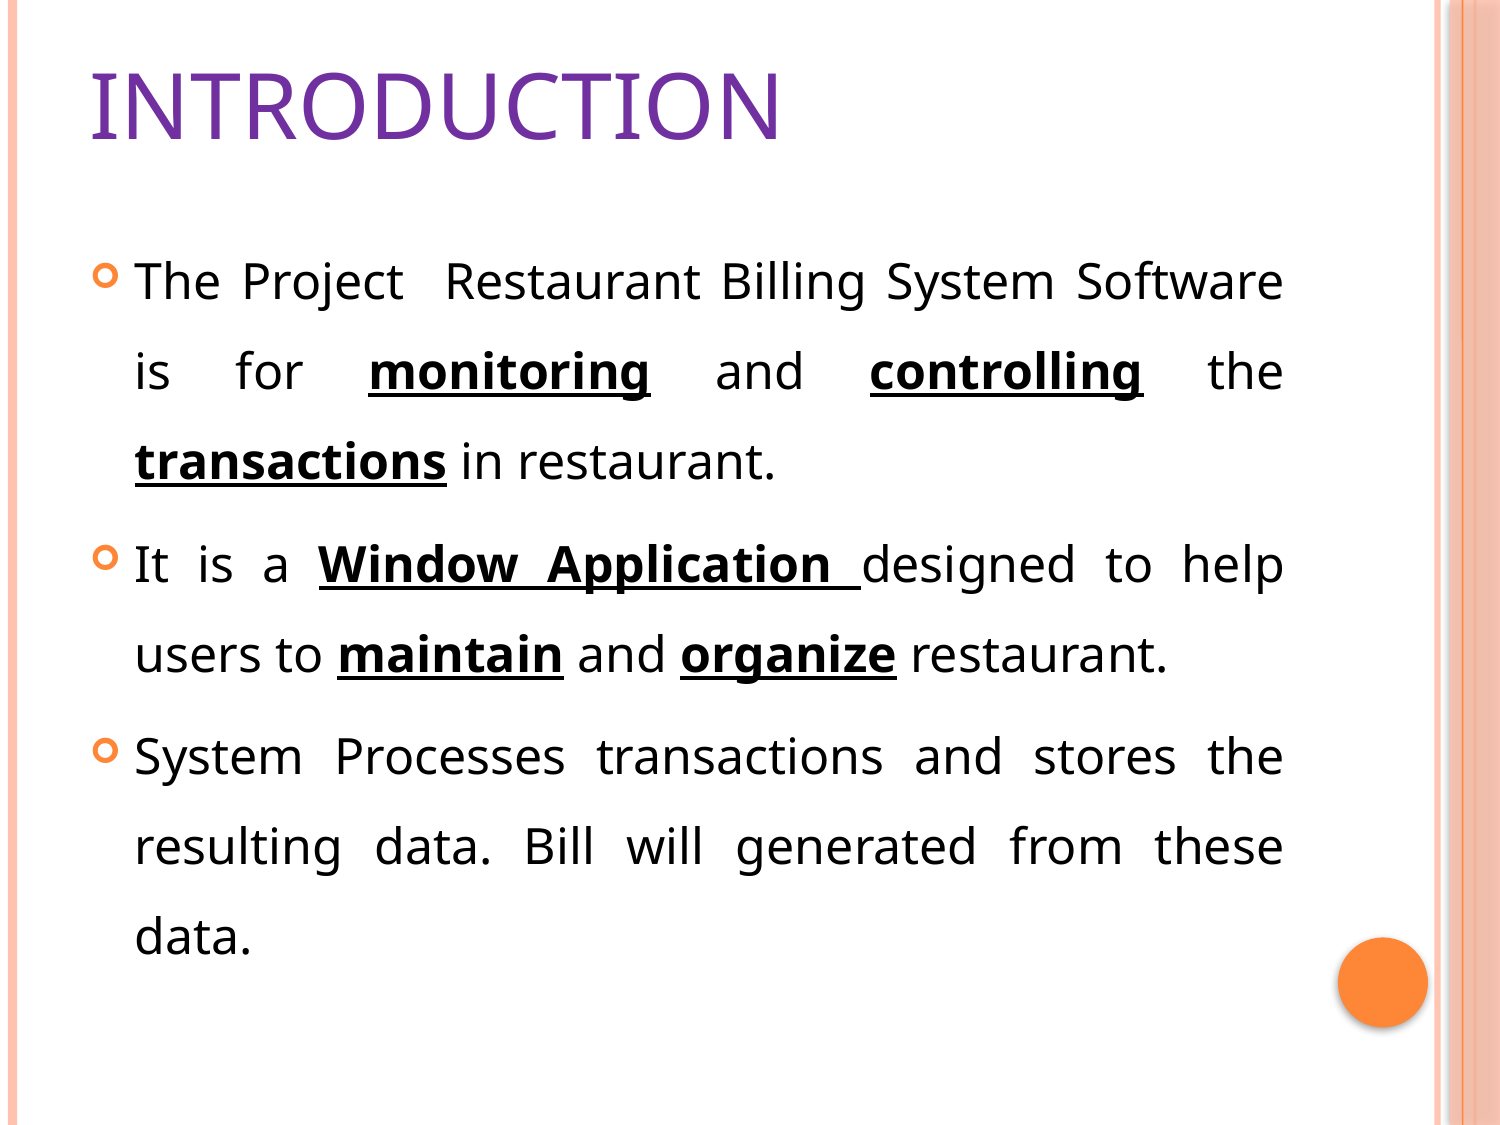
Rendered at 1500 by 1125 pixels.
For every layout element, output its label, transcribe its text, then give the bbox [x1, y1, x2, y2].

list The Project Restaurant Billing System Software is for monitoring and controlling the transactions in restaurant. It is a Window Application designed to help users to maintain and organize restaurant. System Processes transactions and stores the resulting data. Bill will generated from these data. [75, 212, 1300, 1012]
title Introduction [75, 87, 1300, 212]
